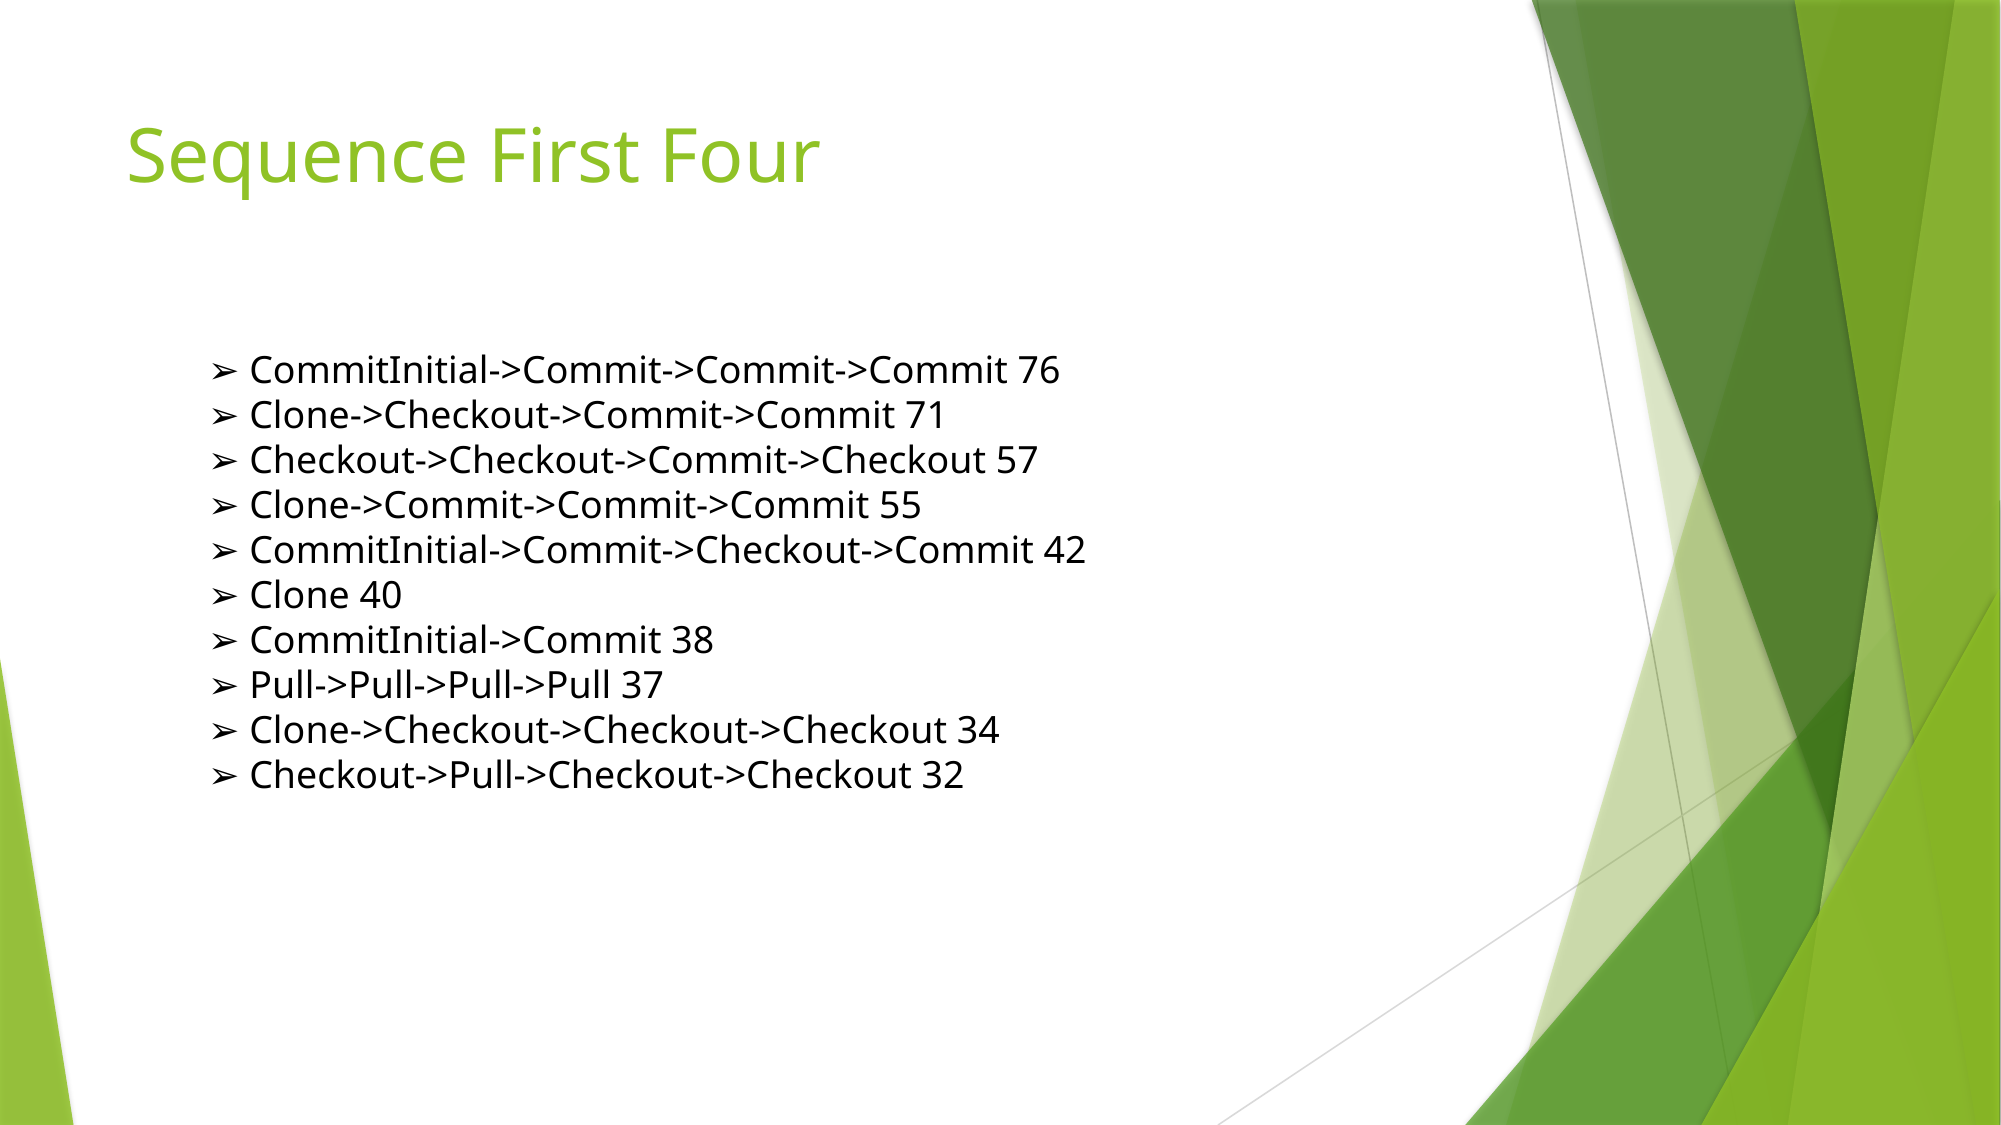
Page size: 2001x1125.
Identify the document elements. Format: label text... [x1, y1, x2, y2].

title Sequence First Four [111, 99, 1522, 317]
text_box ➢ CommitInitial->Commit->Commit->Commit 76 ➢ Clone->Checkout->Commit->Commit 71 ➢ Checkout->Checkout->Commit->Checkout 57 ➢ Clone->Commit->Commit->Commit 55 ➢ CommitInitial->Commit->Checkout->Commit 42 ➢ Clone 40 ➢ CommitInitial->Commit 38 ➢ Pull->Pull->Pull->Pull 37 ➢ Clone->Checkout->Checkout->Checkout 34 ➢ Checkout->Pull->Checkout->Checkout 32 [193, 338, 1194, 804]
